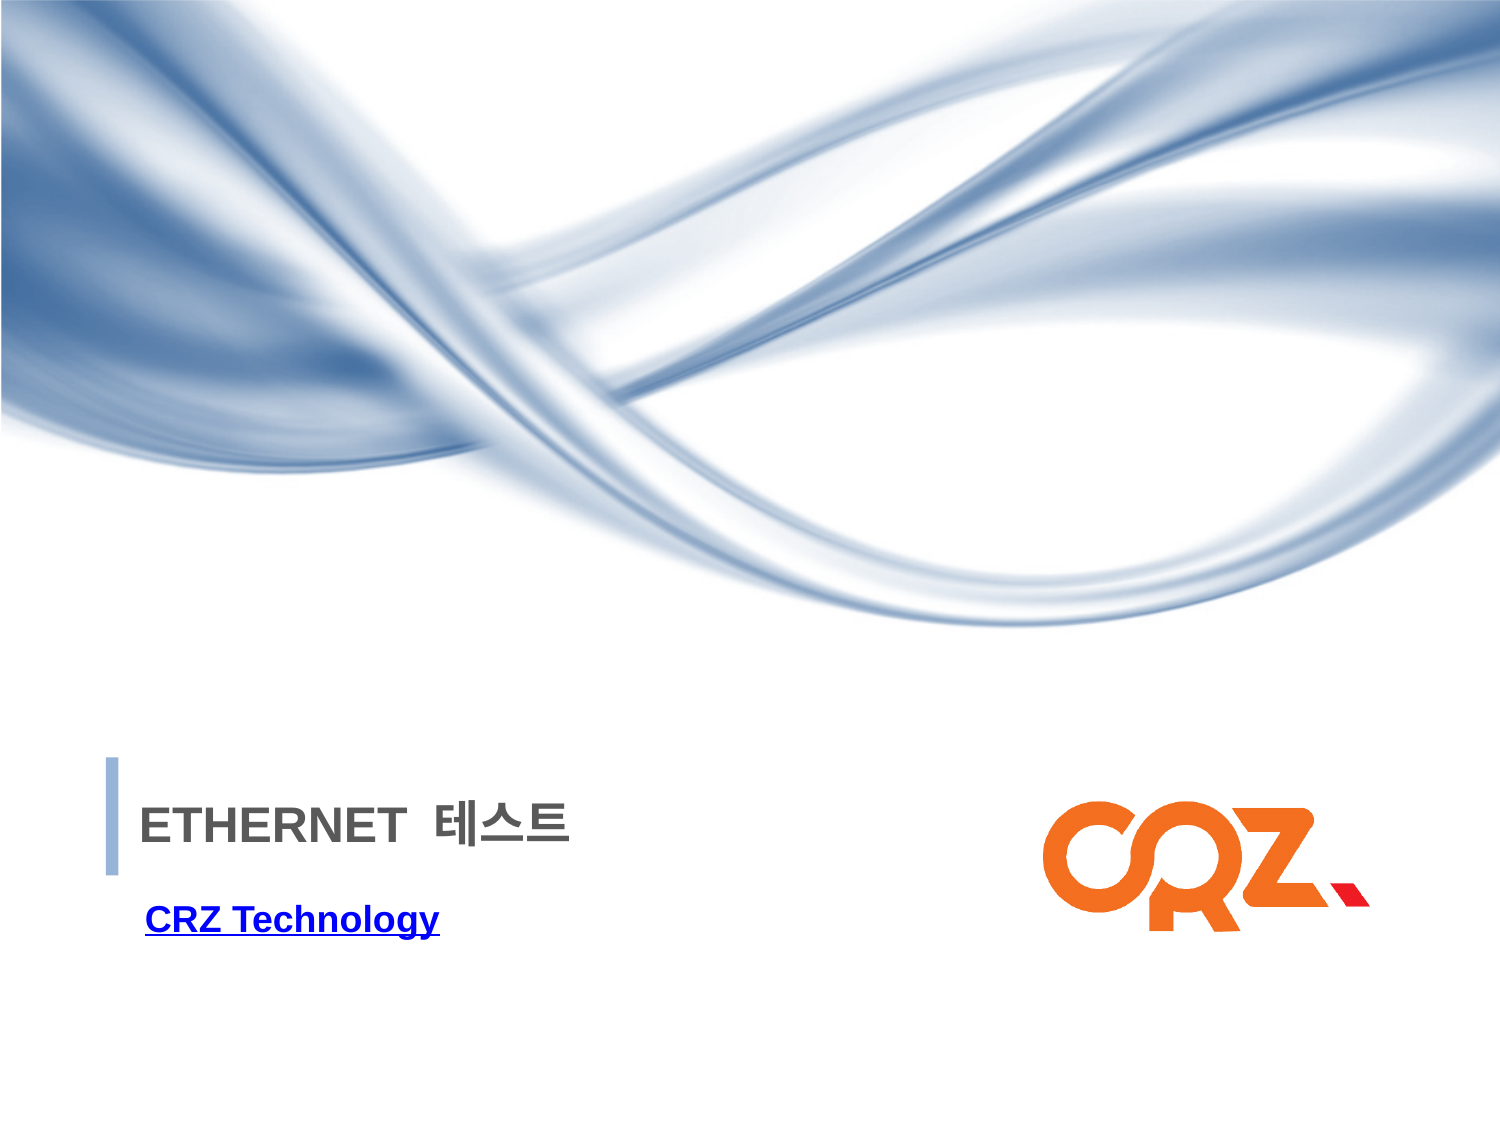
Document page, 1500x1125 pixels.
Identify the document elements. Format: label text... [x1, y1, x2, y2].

text_box CRZ Technology [0, 887, 479, 982]
picture [1033, 727, 1377, 1000]
title ETHERNET 테스트 [123, 774, 1028, 870]
